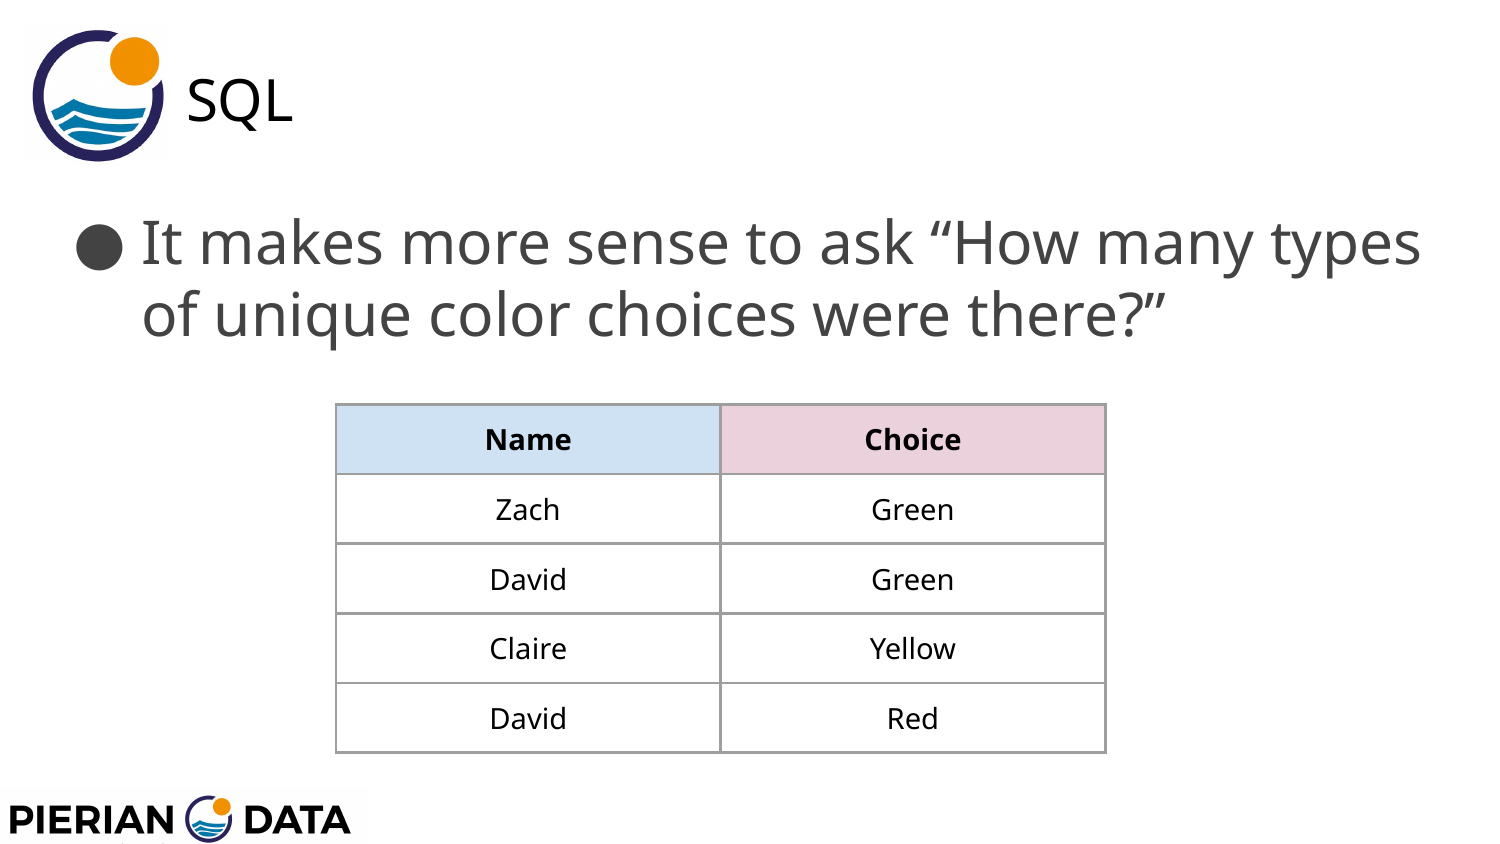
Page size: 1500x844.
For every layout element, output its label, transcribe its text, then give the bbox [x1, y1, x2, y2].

table_cell David [337, 684, 719, 751]
list It makes more sense to ask “How many types of unique color choices were there?” [51, 189, 1476, 750]
table_cell Zach [337, 475, 719, 542]
table_cell Claire [337, 615, 719, 682]
table_header Name [337, 406, 719, 473]
table_cell Green [722, 545, 1104, 612]
table_cell David [337, 545, 719, 612]
title SQL [176, 48, 1449, 143]
table_cell Yellow [722, 615, 1104, 682]
picture [24, 24, 172, 167]
picture [0, 787, 368, 844]
table_header Choice [722, 406, 1104, 473]
table_cell Green [722, 475, 1104, 542]
table_cell Red [722, 684, 1104, 751]
